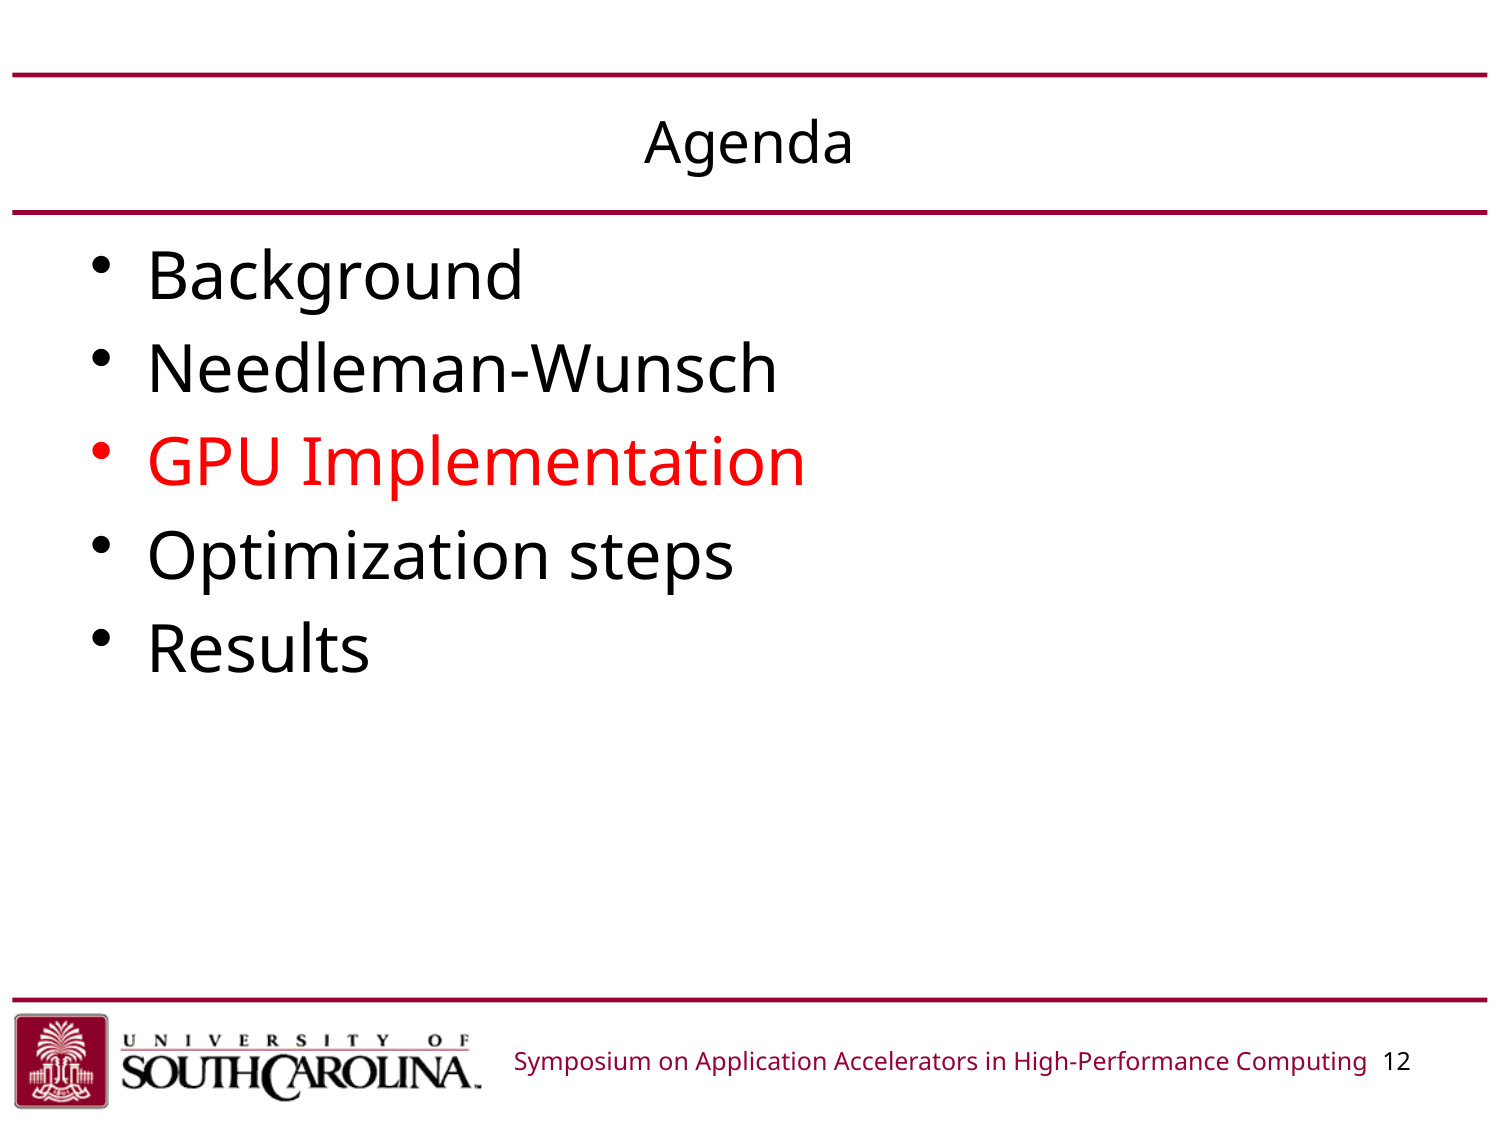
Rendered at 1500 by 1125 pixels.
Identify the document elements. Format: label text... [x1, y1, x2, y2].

list Background Needleman-Wunsch GPU Implementation Optimization steps Results [74, 224, 1426, 988]
picture [12, 1012, 488, 1112]
slide_number Symposium on Application Accelerators in High-Performance Computing 12 [424, 1037, 1500, 1088]
title Agenda [74, 74, 1426, 206]
